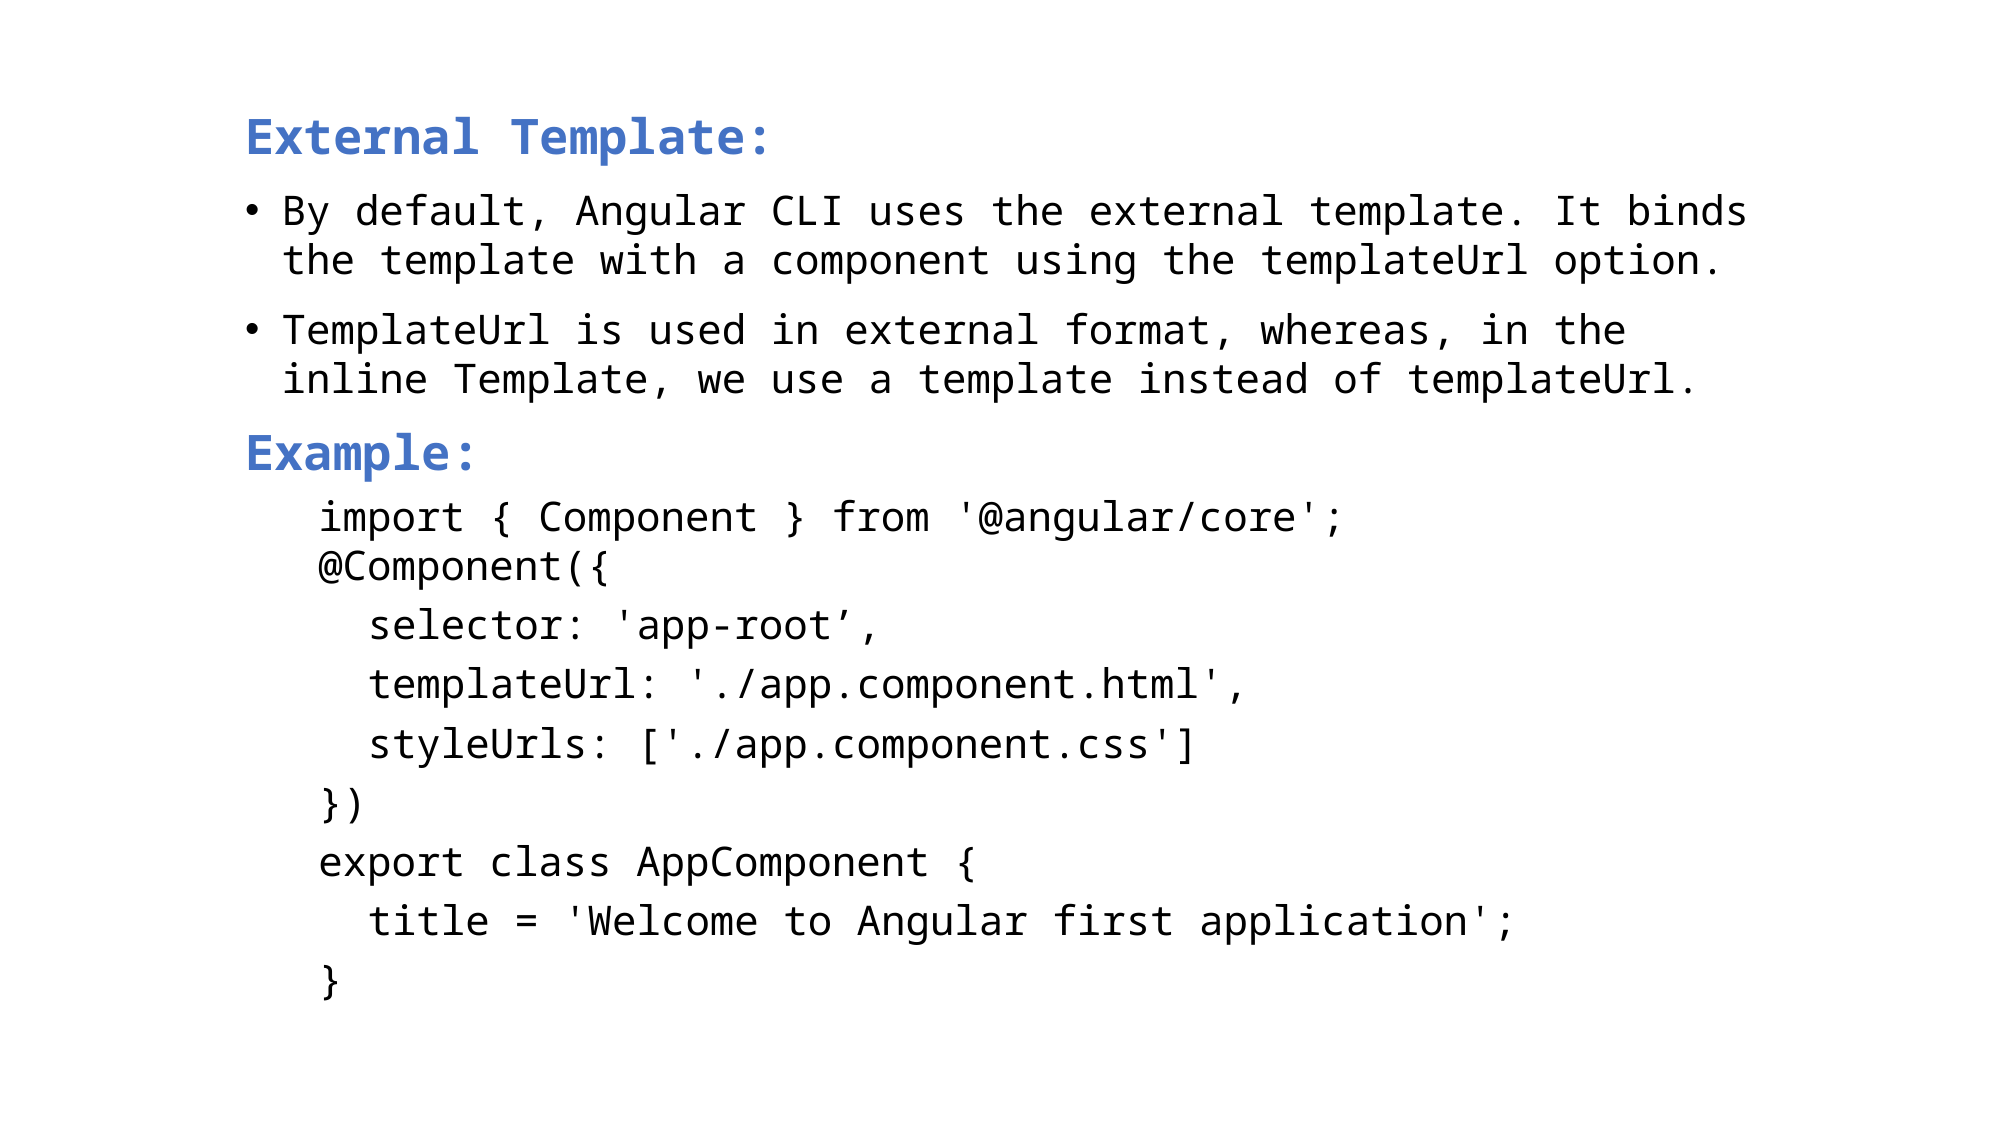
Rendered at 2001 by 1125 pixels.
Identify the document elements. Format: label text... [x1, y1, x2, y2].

list External Template: By default, Angular CLI uses the external template. It binds the template with a component using the templateUrl option. TemplateUrl is used in external format, whereas, in the inline Template, we use a template instead of templateUrl. Example: import { Component } from '@angular/core'; @Component({ selector: 'app-root’, templateUrl: './app.component.html', styleUrls: ['./app.component.css'] }) export class AppComponent { title = 'Welcome to Angular first application'; } [229, 98, 1770, 1027]
